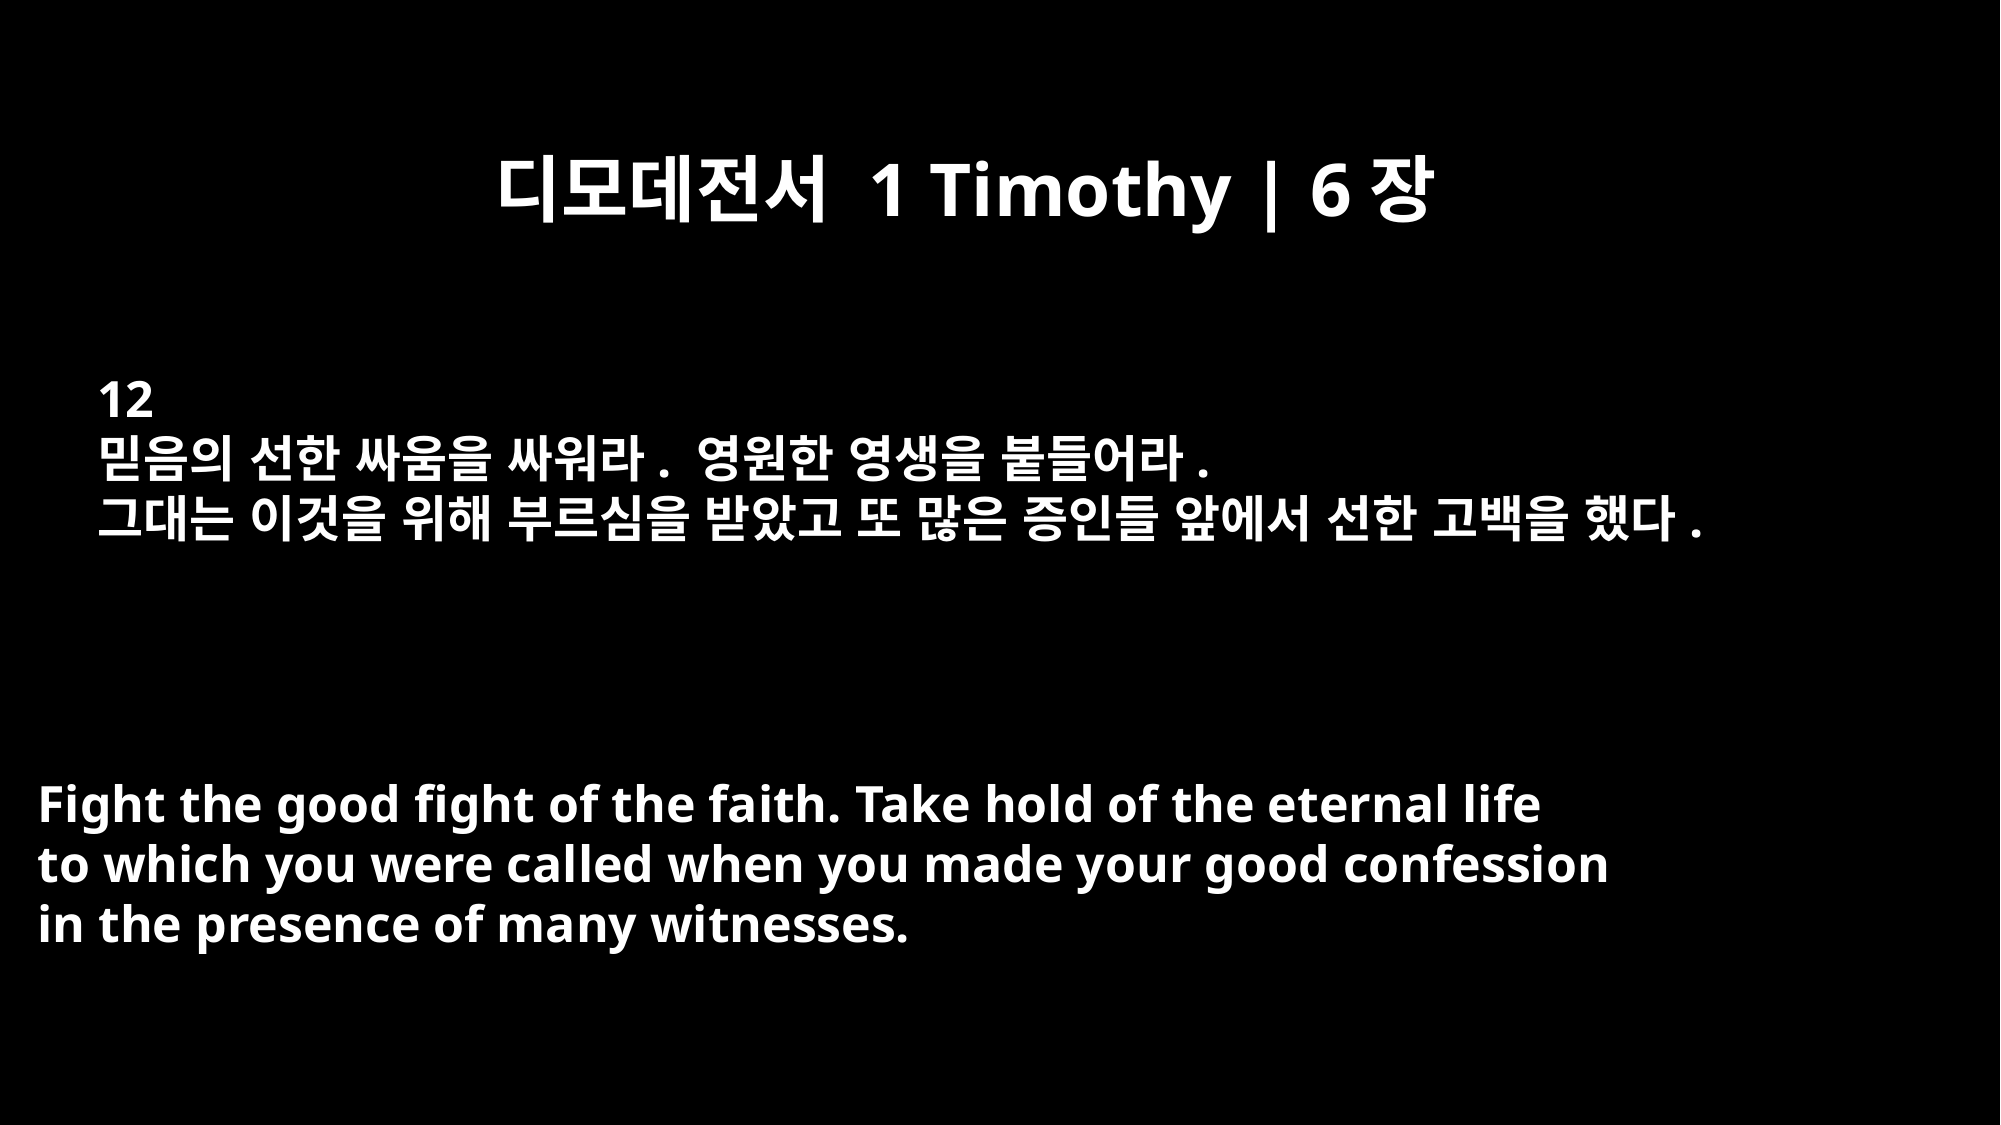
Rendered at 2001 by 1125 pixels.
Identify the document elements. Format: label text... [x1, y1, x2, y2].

text_box 12 믿음의 선한 싸움을 싸워라. 영원한 영생을 붙들어라. 그대는 이것을 위해 부르심을 받았고 또 많은 증인들 앞에서 선한 고백을 했다. [82, 359, 1719, 555]
text_box 디모데전서 1 Timothy | 6장 [479, 136, 1453, 239]
text_box Fight the good fight of the faith. Take hold of the eternal life to which you were called when you made your good confession in the presence of many witnesses. [22, 764, 1626, 960]
